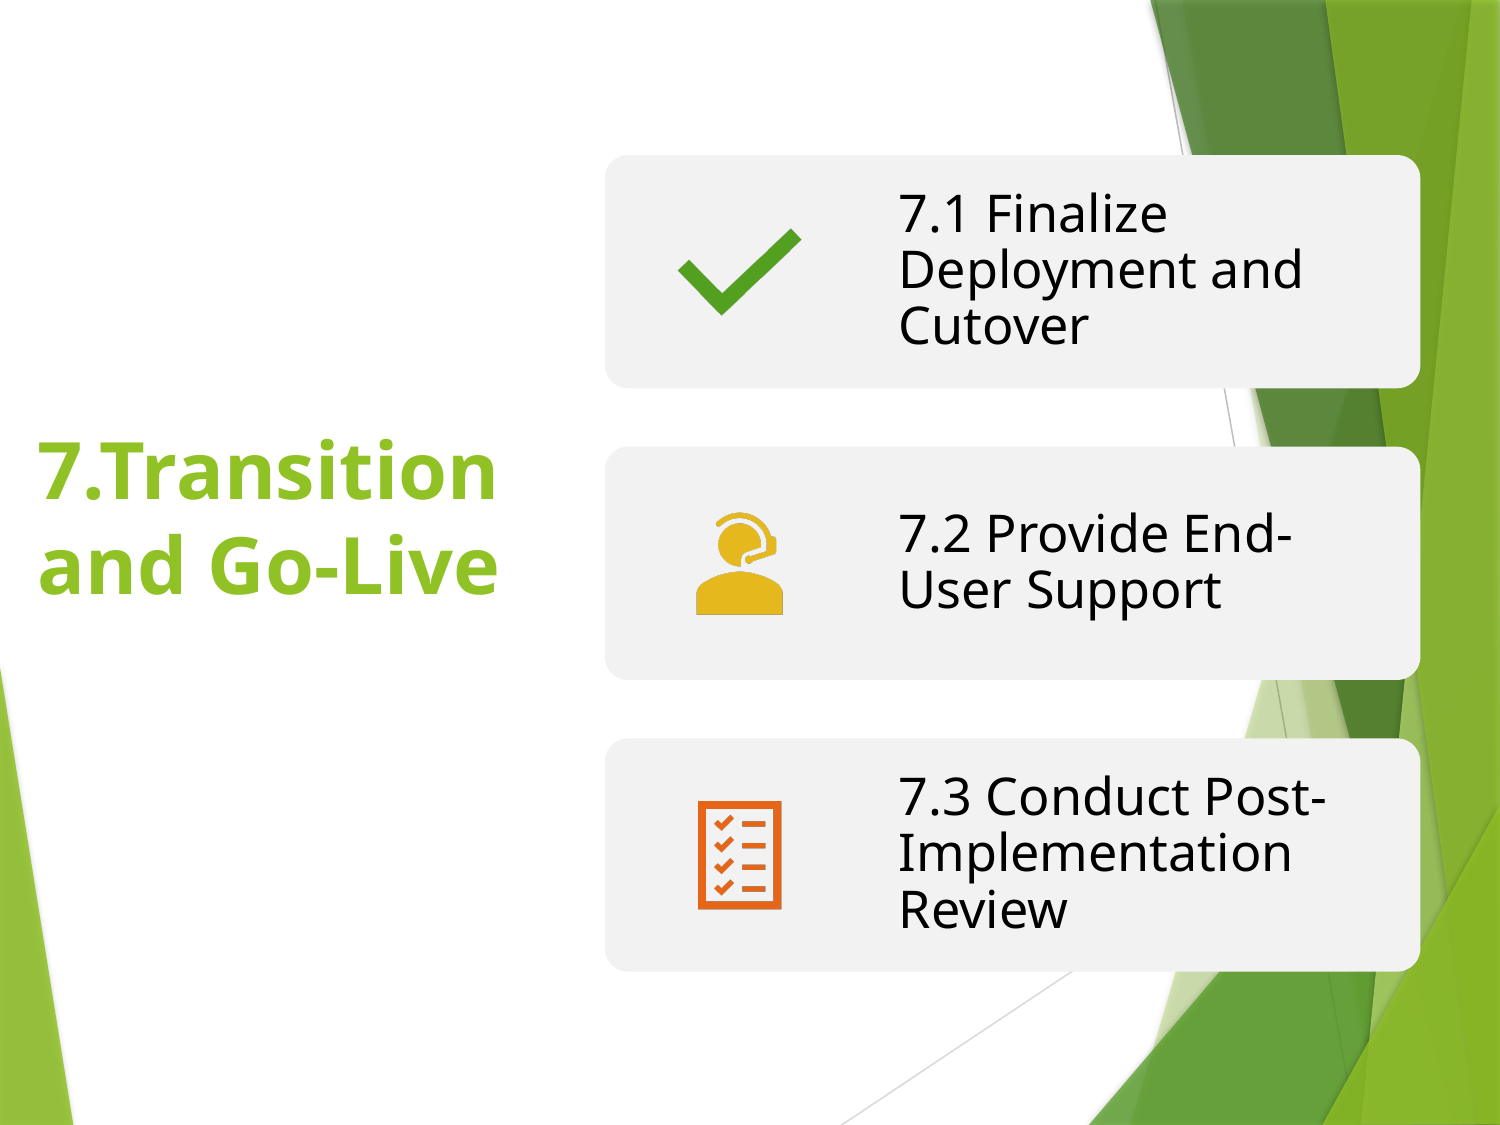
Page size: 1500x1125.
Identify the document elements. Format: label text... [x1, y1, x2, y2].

title 7.Transition and Go-Live [22, 226, 526, 899]
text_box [604, 154, 1421, 973]
